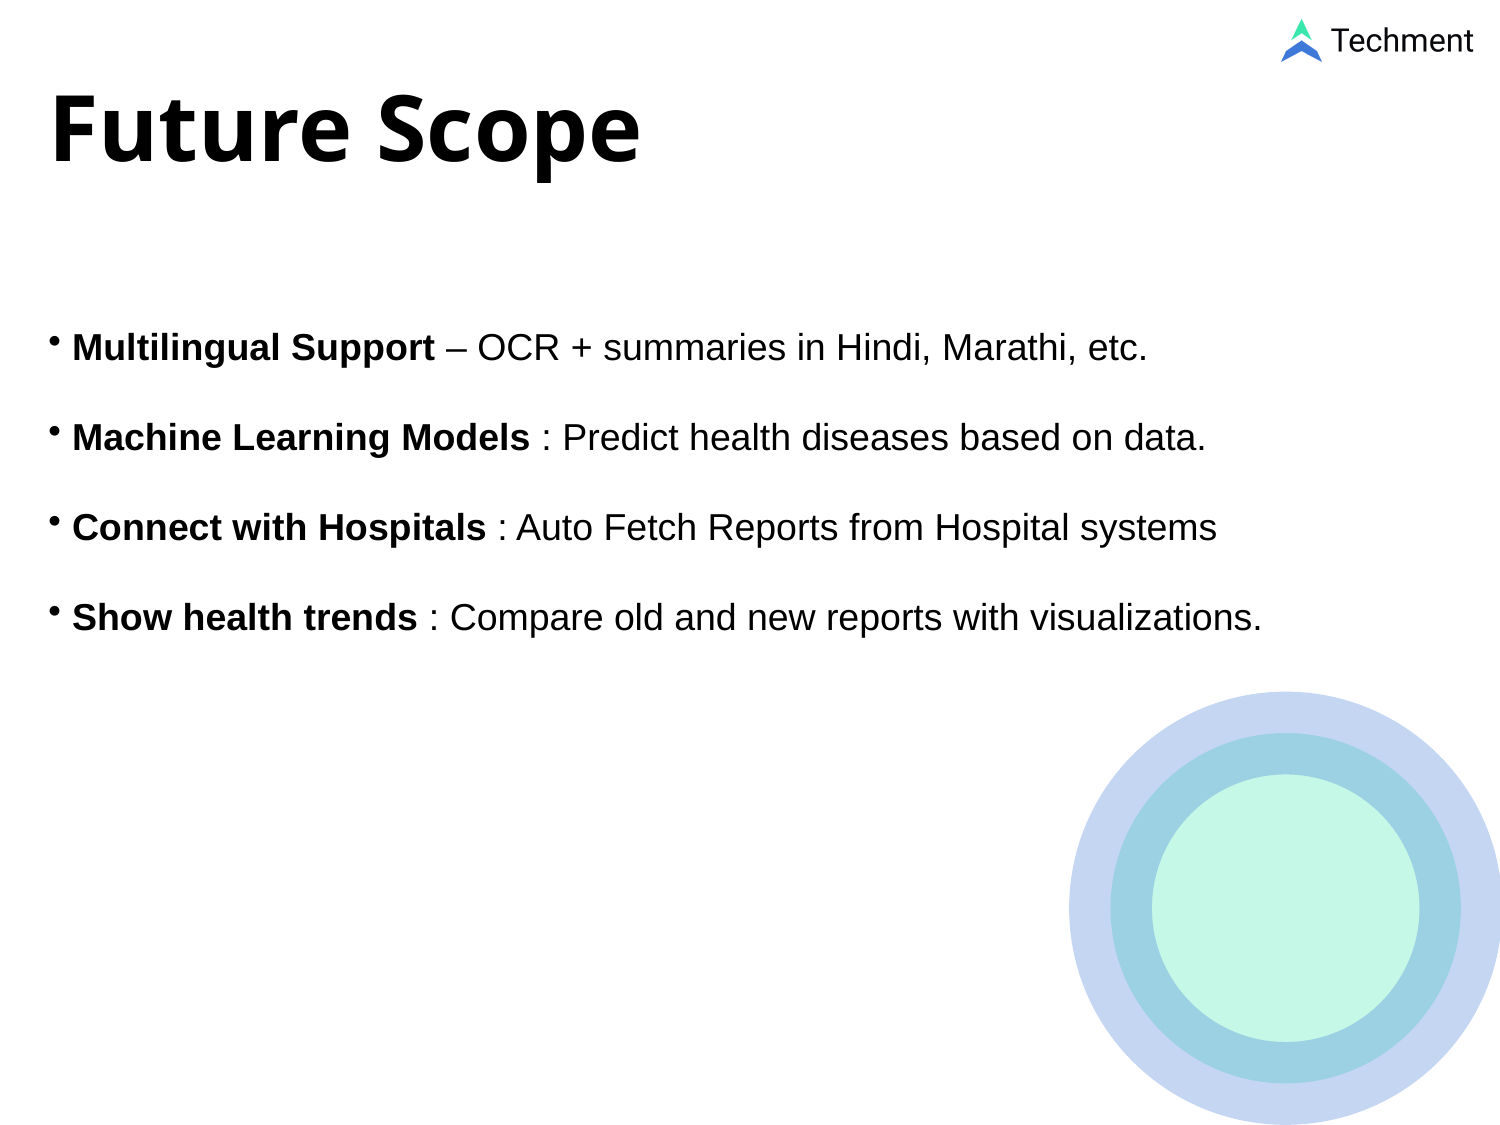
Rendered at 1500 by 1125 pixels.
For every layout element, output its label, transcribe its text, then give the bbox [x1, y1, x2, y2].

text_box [1110, 733, 1461, 1084]
text_box Multilingual Support – OCR + summaries in Hindi, Marathi, etc. Machine Learning Models : Predict health diseases based on data. Connect with Hospitals : Auto Fetch Reports from Hospital systems Show health trends : Compare old and new reports with visualizations. [33, 270, 1296, 916]
text_box Future Scope [33, 7, 1328, 225]
text_box [1328, 13, 1482, 67]
